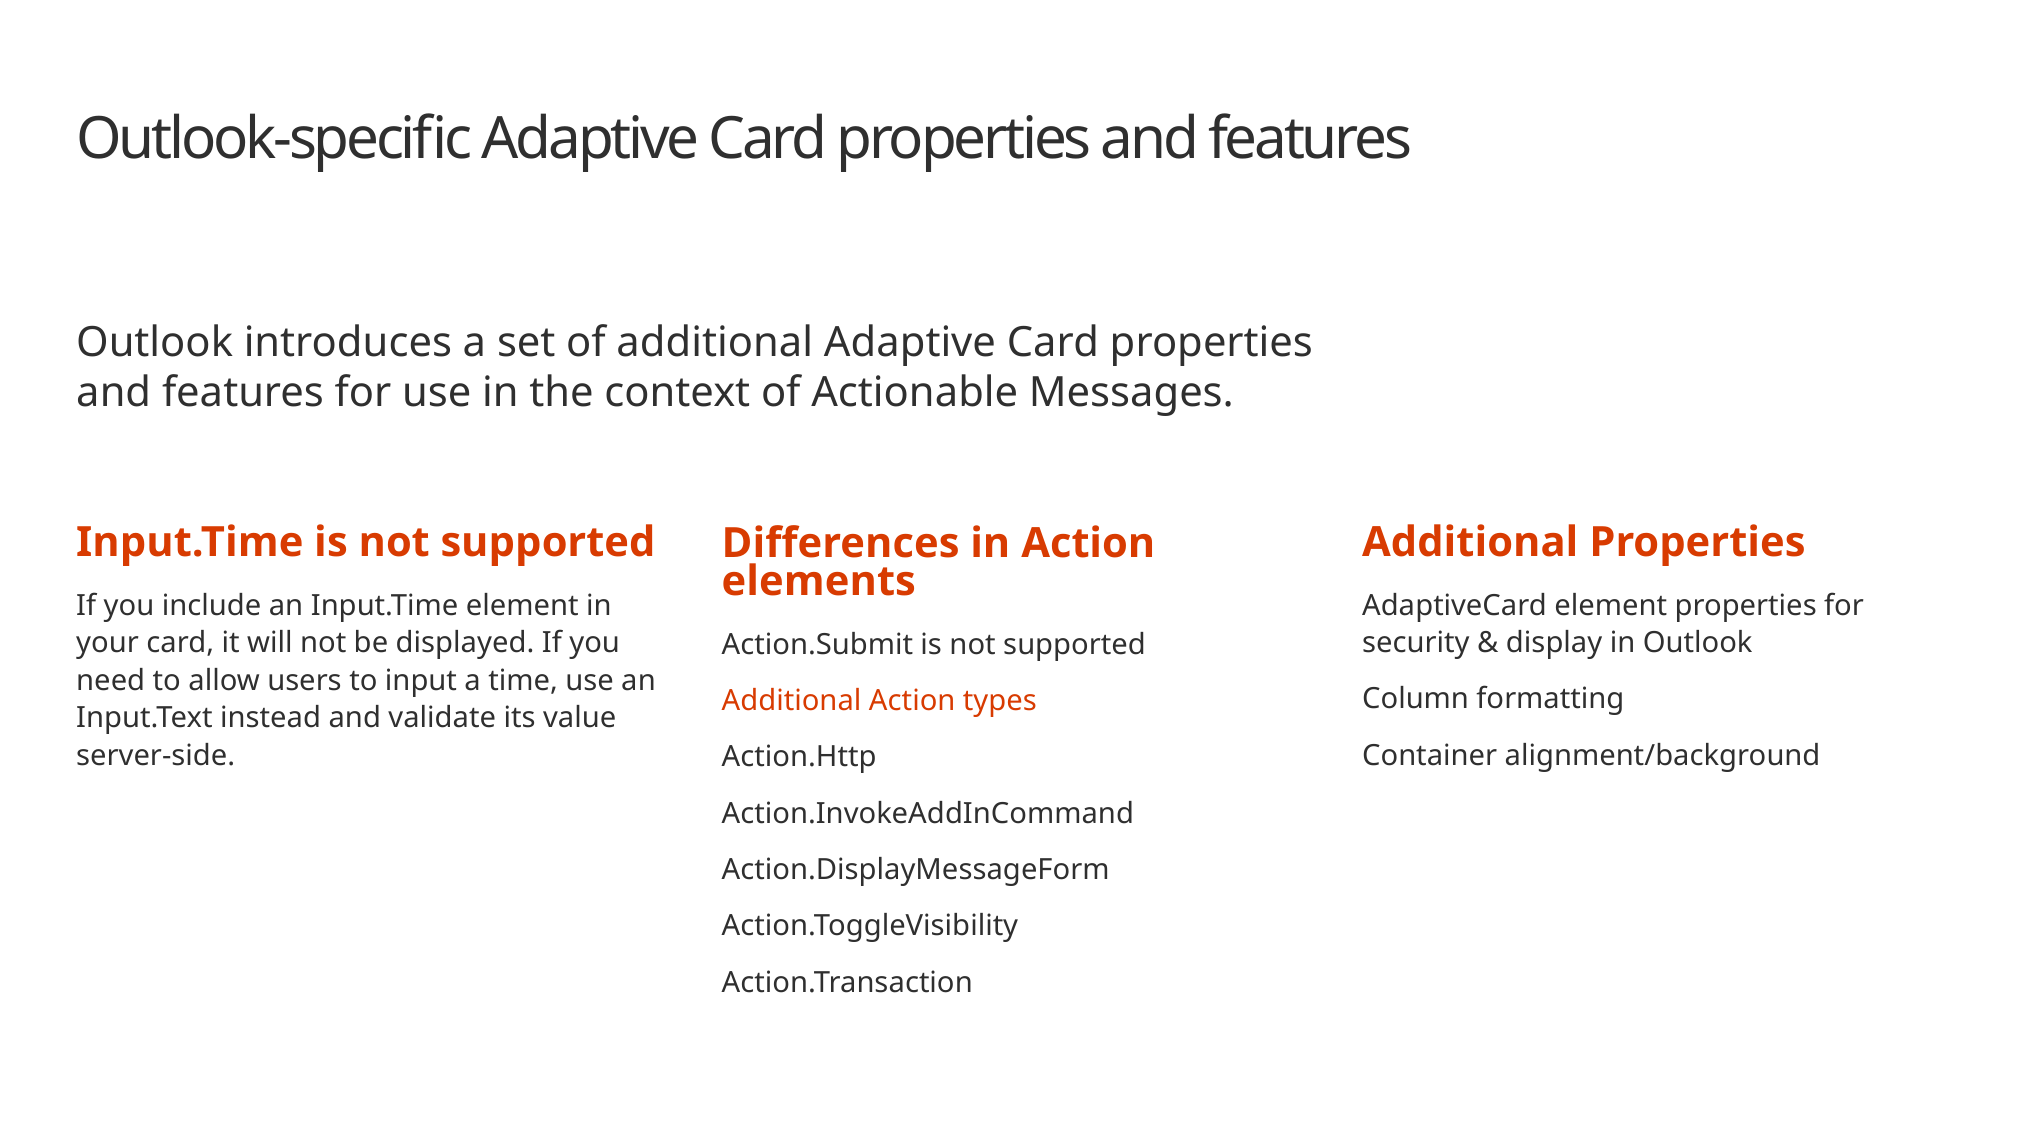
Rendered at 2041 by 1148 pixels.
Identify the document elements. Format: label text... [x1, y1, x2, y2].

title Outlook-specific Adaptive Card properties and features [76, 103, 1969, 172]
list Additional Properties AdaptiveCard element properties for security & display in Outlook Column formatting Container alignment/background [1362, 527, 1969, 828]
list Differences in Action elements Action.Submit is not supported Additional Action types Action.Http Action.InvokeAddInCommand Action.DisplayMessageForm Action.ToggleVisibility Action.Transaction [721, 528, 1324, 1076]
list Outlook introduces a set of additional Adaptive Card properties and features for use in the context of Actionable Messages. [76, 314, 1324, 416]
list Input.Time is not supported If you include an Input.Time element in your card, it will not be displayed. If you need to allow users to input a time, use an Input.Text instead and validate its value server-side. [76, 527, 682, 733]
